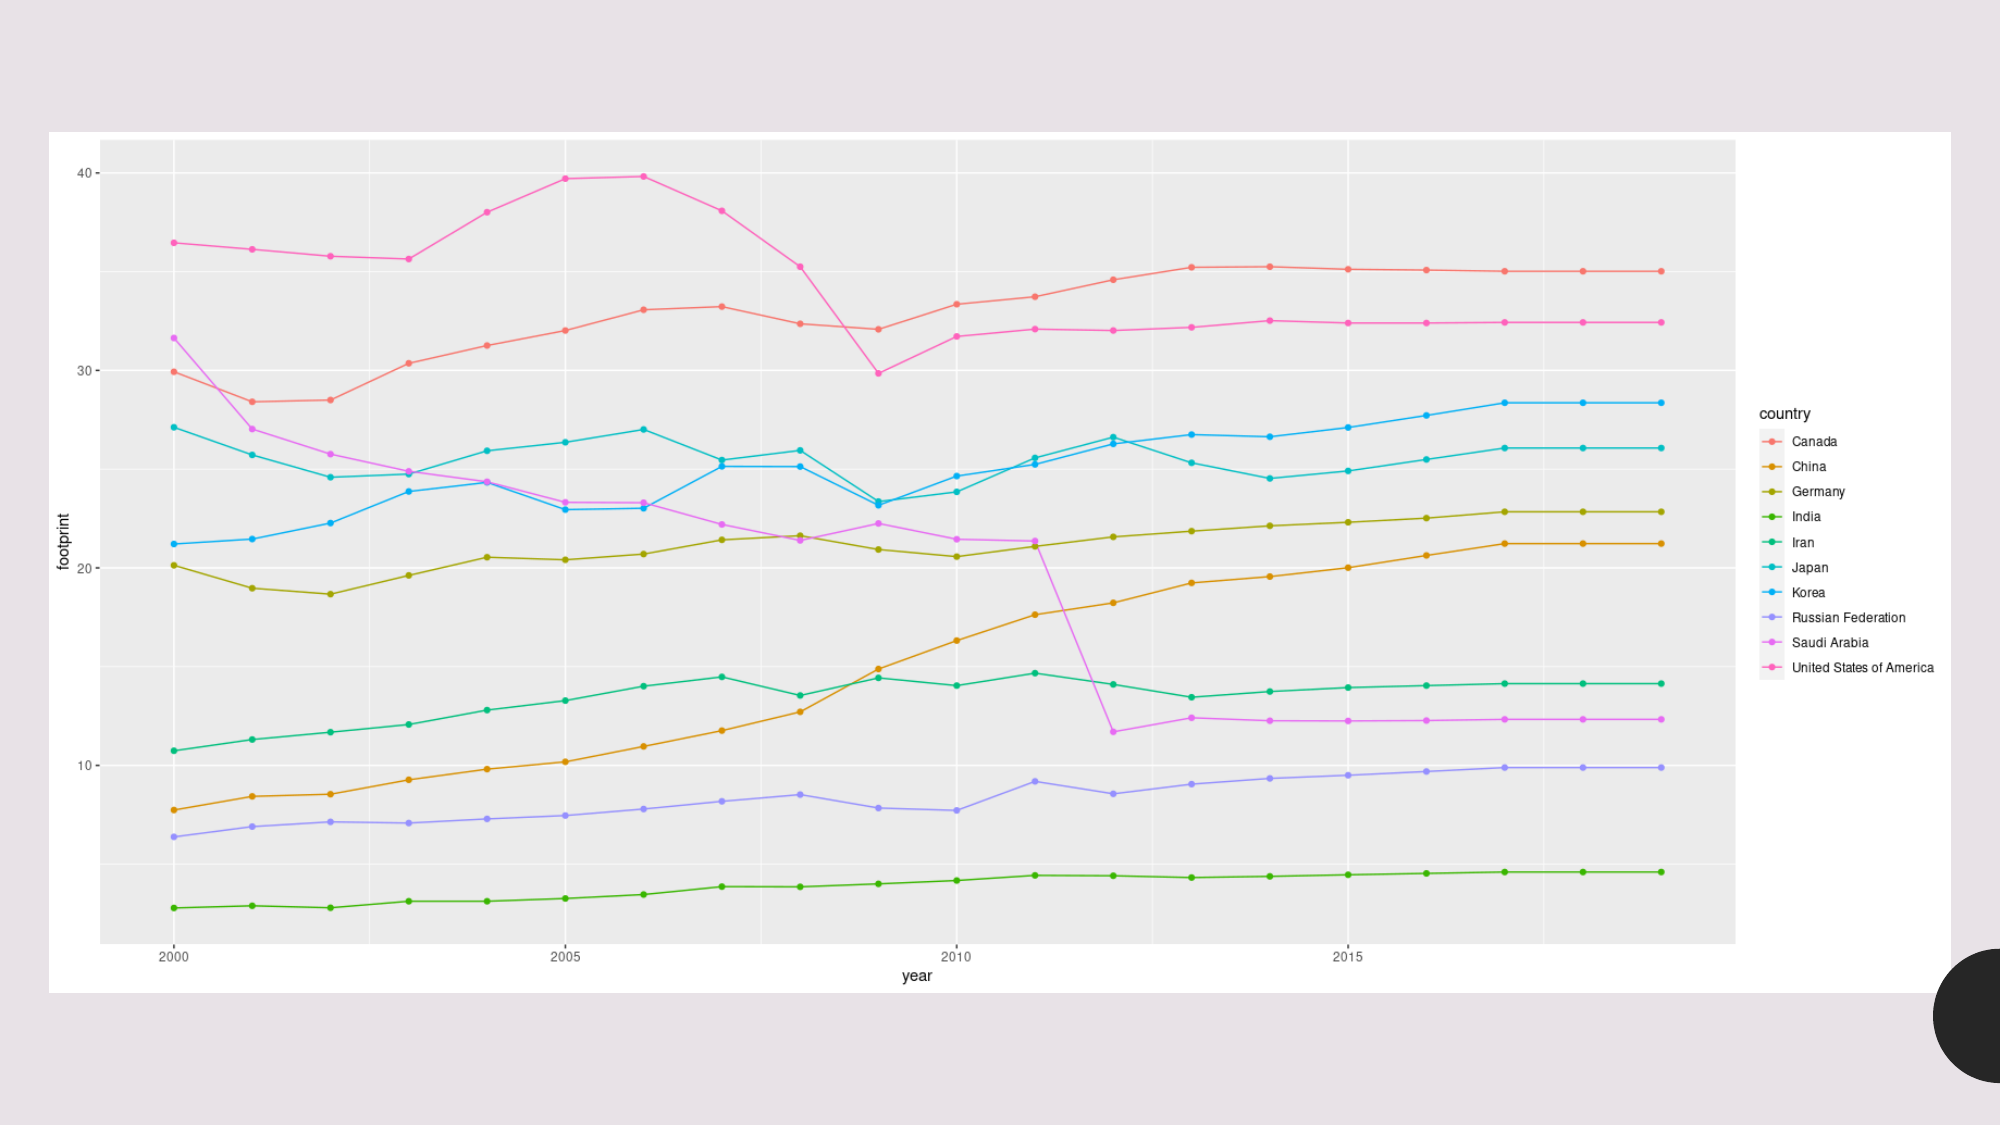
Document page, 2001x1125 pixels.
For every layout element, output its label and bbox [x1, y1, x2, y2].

list [49, 132, 1951, 993]
text_box [1932, 947, 2000, 1085]
text_box [0, 0, 2000, 1125]
